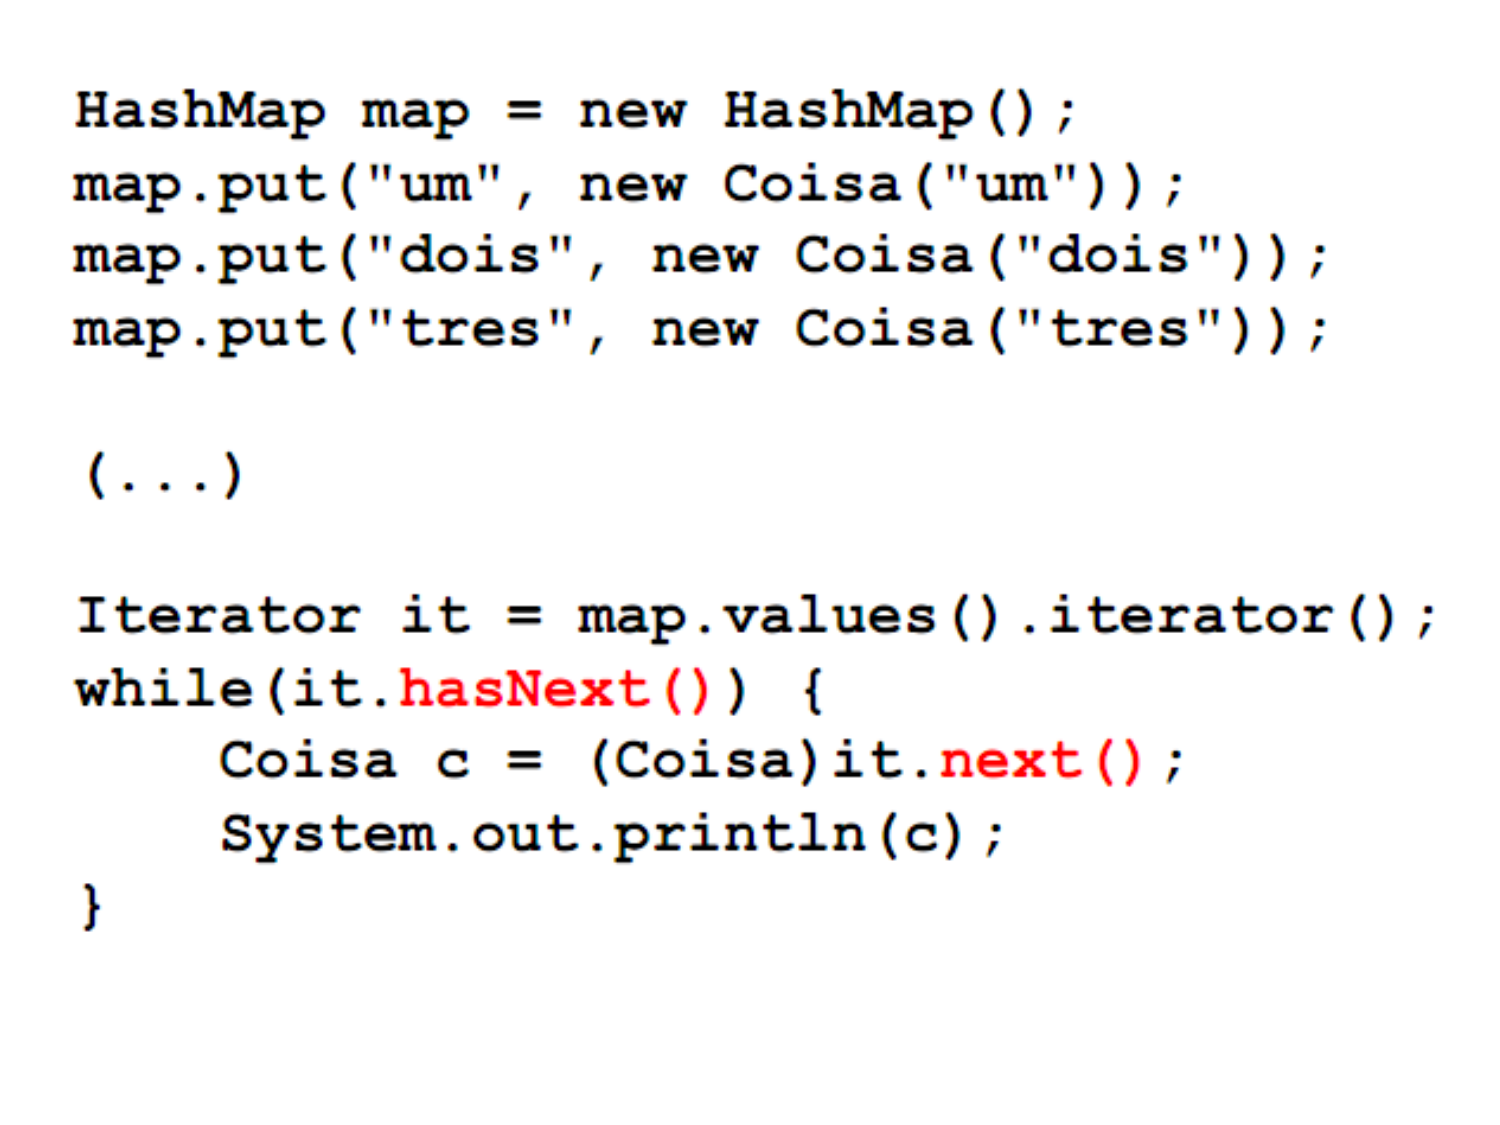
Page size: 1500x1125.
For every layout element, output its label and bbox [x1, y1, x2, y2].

picture [29, 66, 1480, 965]
